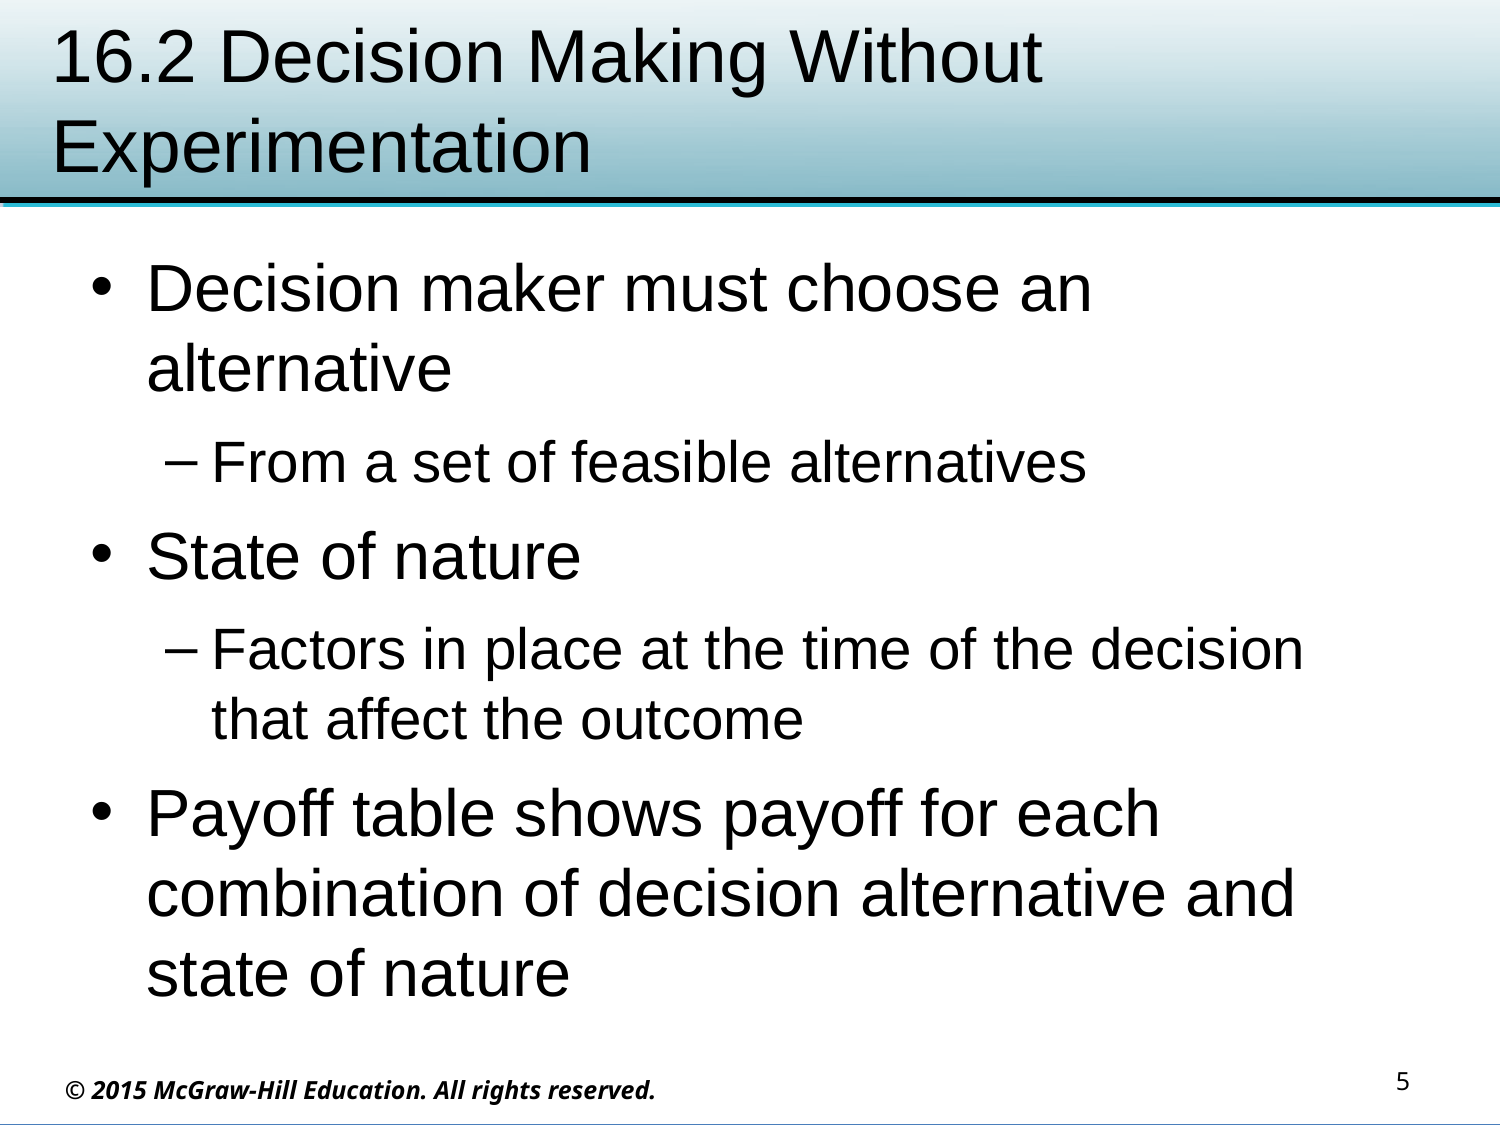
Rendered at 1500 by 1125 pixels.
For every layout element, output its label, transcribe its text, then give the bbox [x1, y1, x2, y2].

slide_number 5 [1074, 1052, 1425, 1113]
picture [0, 203, 1500, 207]
list Decision maker must choose an alternative From a set of feasible alternatives State of nature Factors in place at the time of the decision that affect the outcome Payoff table shows payoff for each combination of decision alternative and state of nature [69, 231, 1431, 1081]
title 16.2 Decision Making Without Experimentation [0, 0, 1500, 199]
